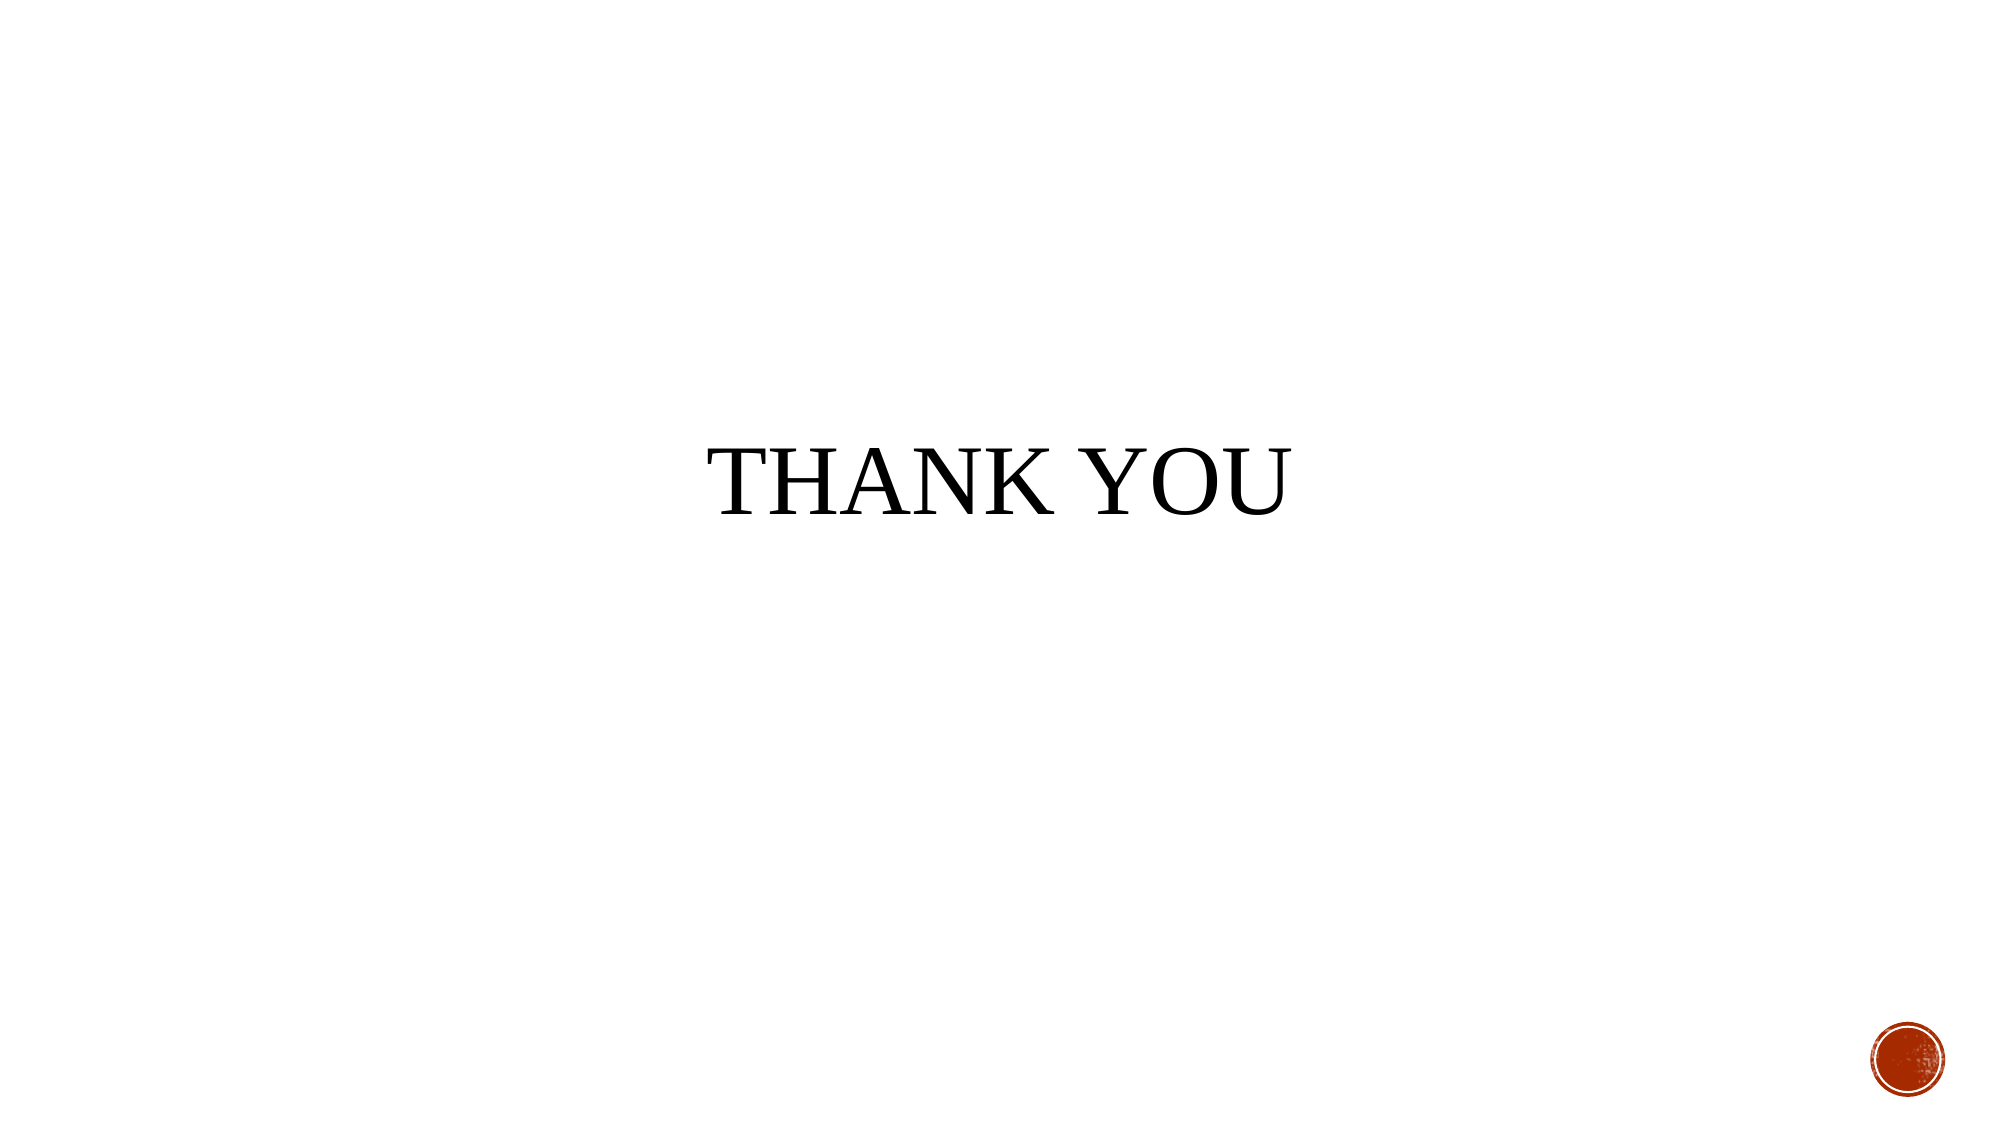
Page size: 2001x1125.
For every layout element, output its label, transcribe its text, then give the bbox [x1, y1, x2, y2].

text_box THANK YOU [691, 407, 1692, 542]
